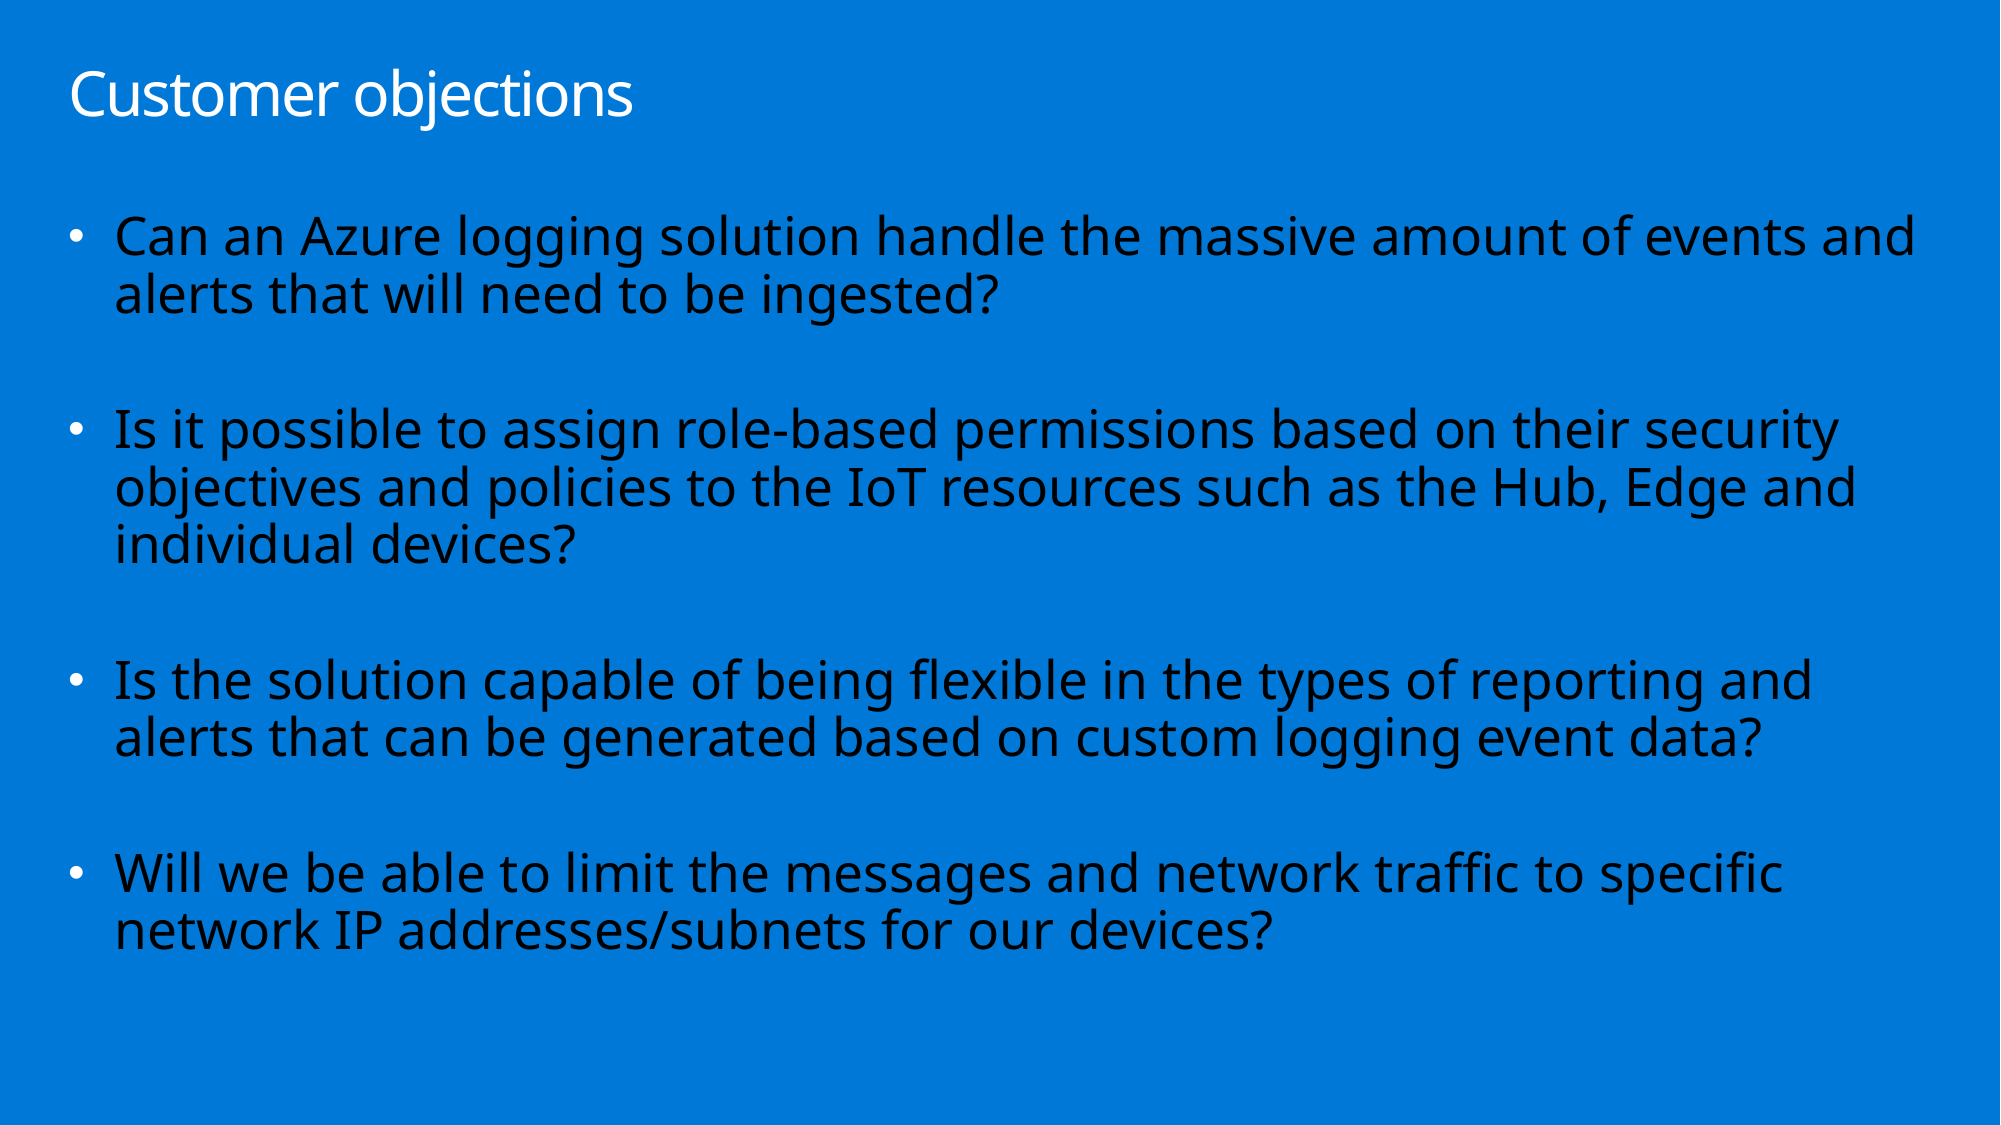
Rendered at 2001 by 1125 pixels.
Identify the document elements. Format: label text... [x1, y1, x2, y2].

list Can an Azure logging solution handle the massive amount of events and alerts that will need to be ingested? Is it possible to assign role-based permissions based on their security objectives and policies to the IoT resources such as the Hub, Edge and individual devices? Is the solution capable of being flexible in the types of reporting and alerts that can be generated based on custom logging event data? Will we be able to limit the messages and network traffic to specific network IP addresses/subnets for our devices? [44, 196, 1956, 986]
title Customer objections [44, 47, 1957, 196]
